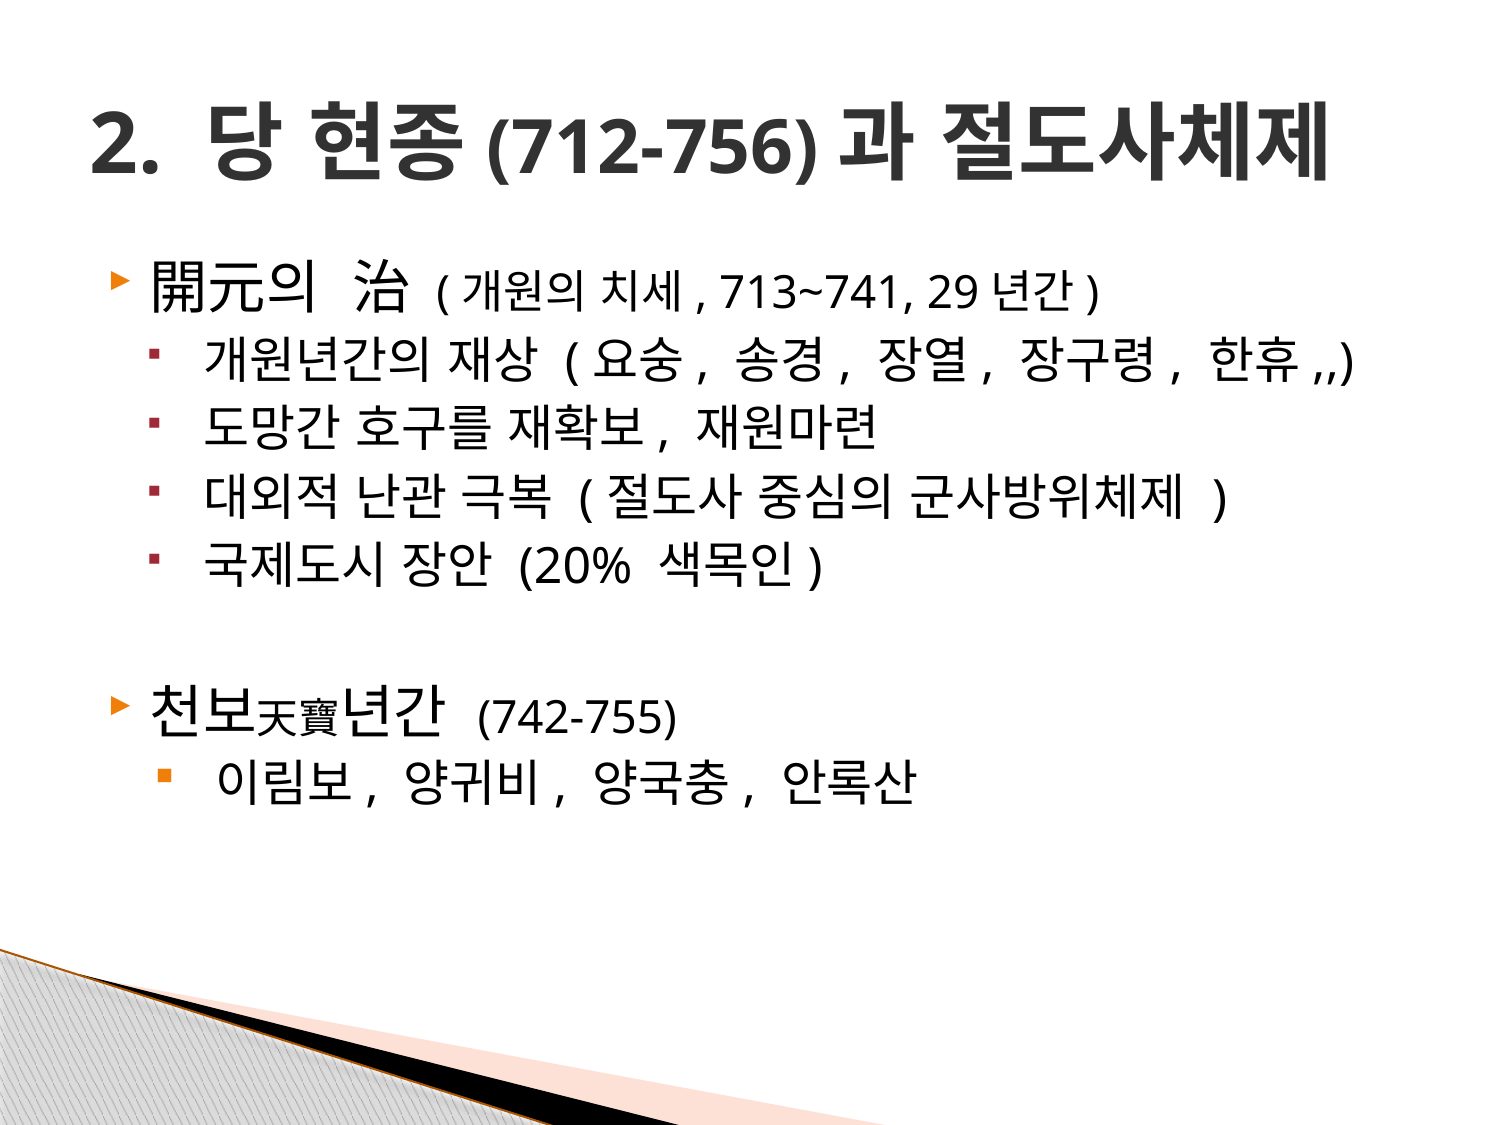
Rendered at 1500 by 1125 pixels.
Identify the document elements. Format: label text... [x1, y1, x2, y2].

title 2. 당 현종(712-756)과 절도사체제 [75, 45, 1425, 233]
list 開元의 治 (개원의 치세, 713~741, 29년간) 개원년간의 재상 (요숭, 송경, 장열, 장구령, 한휴,,) 도망간 호구를 재확보, 재원마련 대외적 난관 극복 (절도사 중심의 군사방위체제 ) 국제도시 장안 (20% 색목인) 천보天寶년간 (742-755) 이림보, 양귀비, 양국충, 안록산 [75, 243, 1425, 986]
